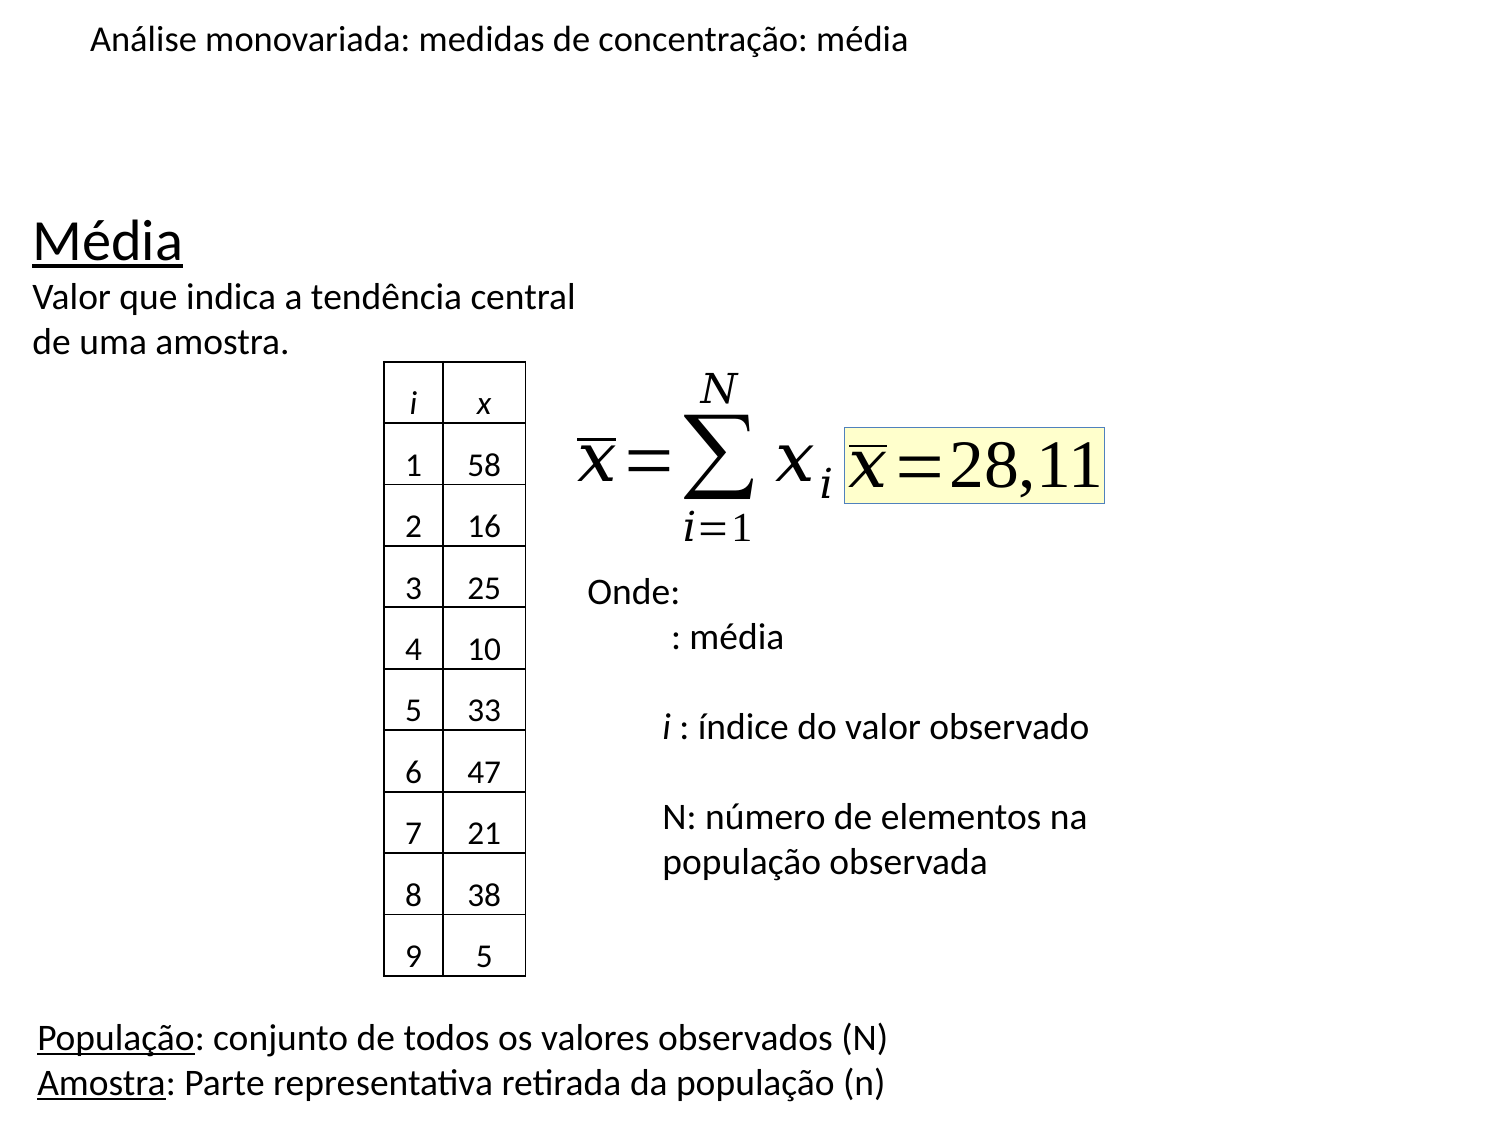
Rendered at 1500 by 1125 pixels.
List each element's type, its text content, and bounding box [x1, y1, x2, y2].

table_cell 21 [444, 793, 525, 852]
table_cell 1 [385, 424, 442, 484]
table_cell 16 [444, 485, 525, 545]
table_cell 4 [385, 608, 442, 668]
table_cell 58 [444, 424, 525, 484]
table_cell 9 [385, 915, 442, 975]
table_header i [385, 415, 442, 422]
text_box Média Valor que indica a tendência central de uma amostra. [17, 195, 597, 415]
table_header x [444, 415, 525, 422]
table_cell 6 [385, 731, 442, 791]
table_cell 33 [444, 670, 525, 729]
title Análise monovariada: medidas de concentração: média [75, 7, 1425, 67]
table_cell 10 [444, 608, 525, 668]
table_cell 38 [444, 854, 525, 914]
table_cell 5 [385, 670, 442, 729]
table_cell 2 [385, 485, 442, 545]
table_cell 3 [385, 547, 442, 606]
table_cell 8 [385, 854, 442, 914]
table_cell 7 [385, 793, 442, 852]
table_cell 5 [444, 915, 525, 975]
list [75, 79, 1425, 1024]
table_cell 25 [444, 547, 525, 606]
text_box População: conjunto de todos os valores observados (N) Amostra: Parte representativa retirada da população (n) [22, 1005, 904, 1110]
table_cell 47 [444, 731, 525, 791]
